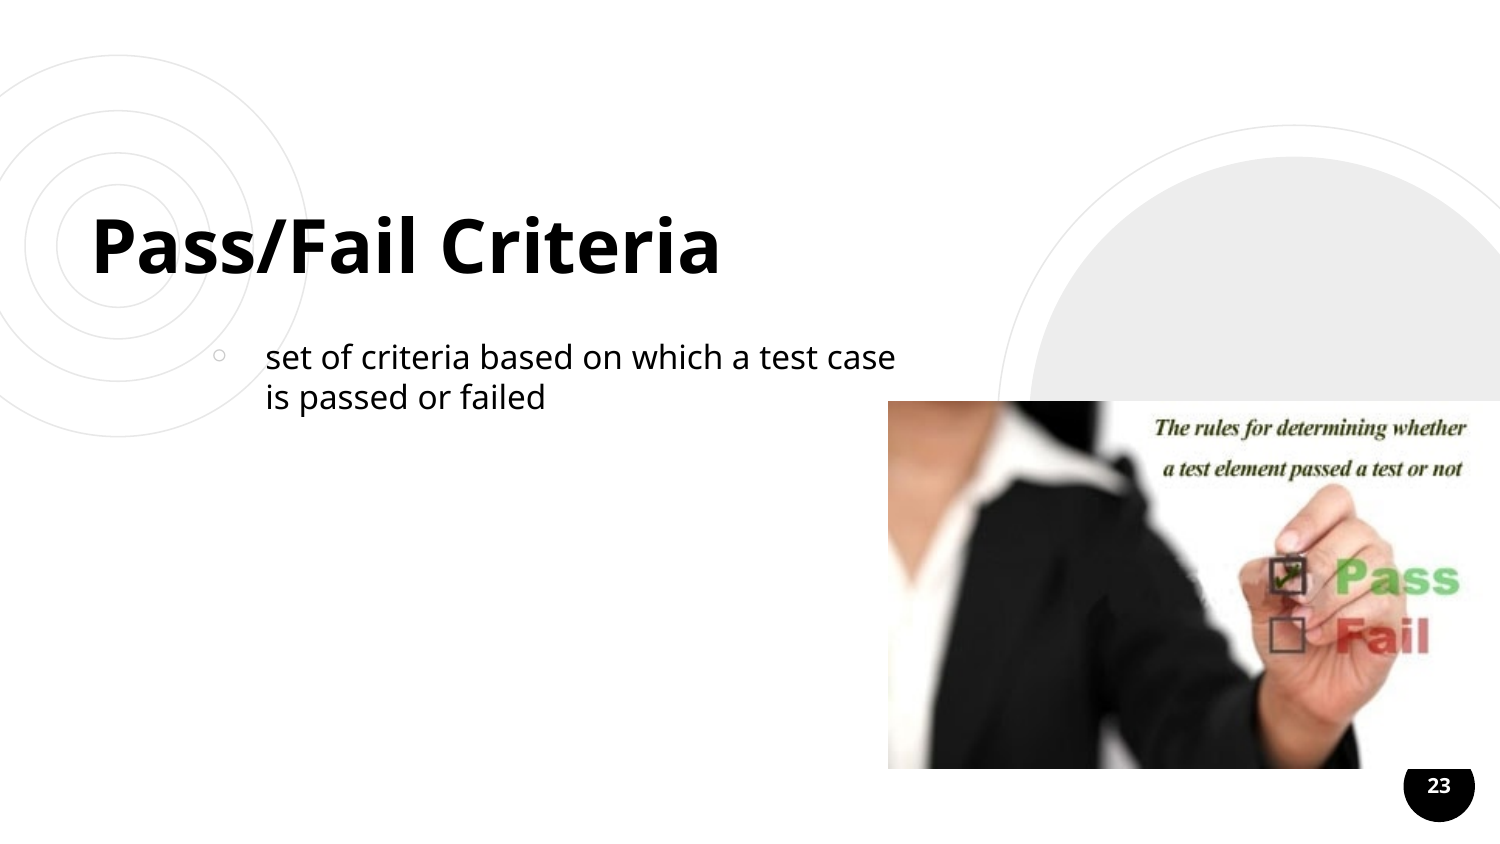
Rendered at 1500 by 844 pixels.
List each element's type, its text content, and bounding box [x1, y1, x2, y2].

picture [888, 401, 1500, 769]
slide_number 23 [1403, 778, 1475, 823]
list set of criteria based on which a test case is passed or failed [175, 321, 932, 751]
title Pass/Fail Criteria [75, 191, 932, 304]
